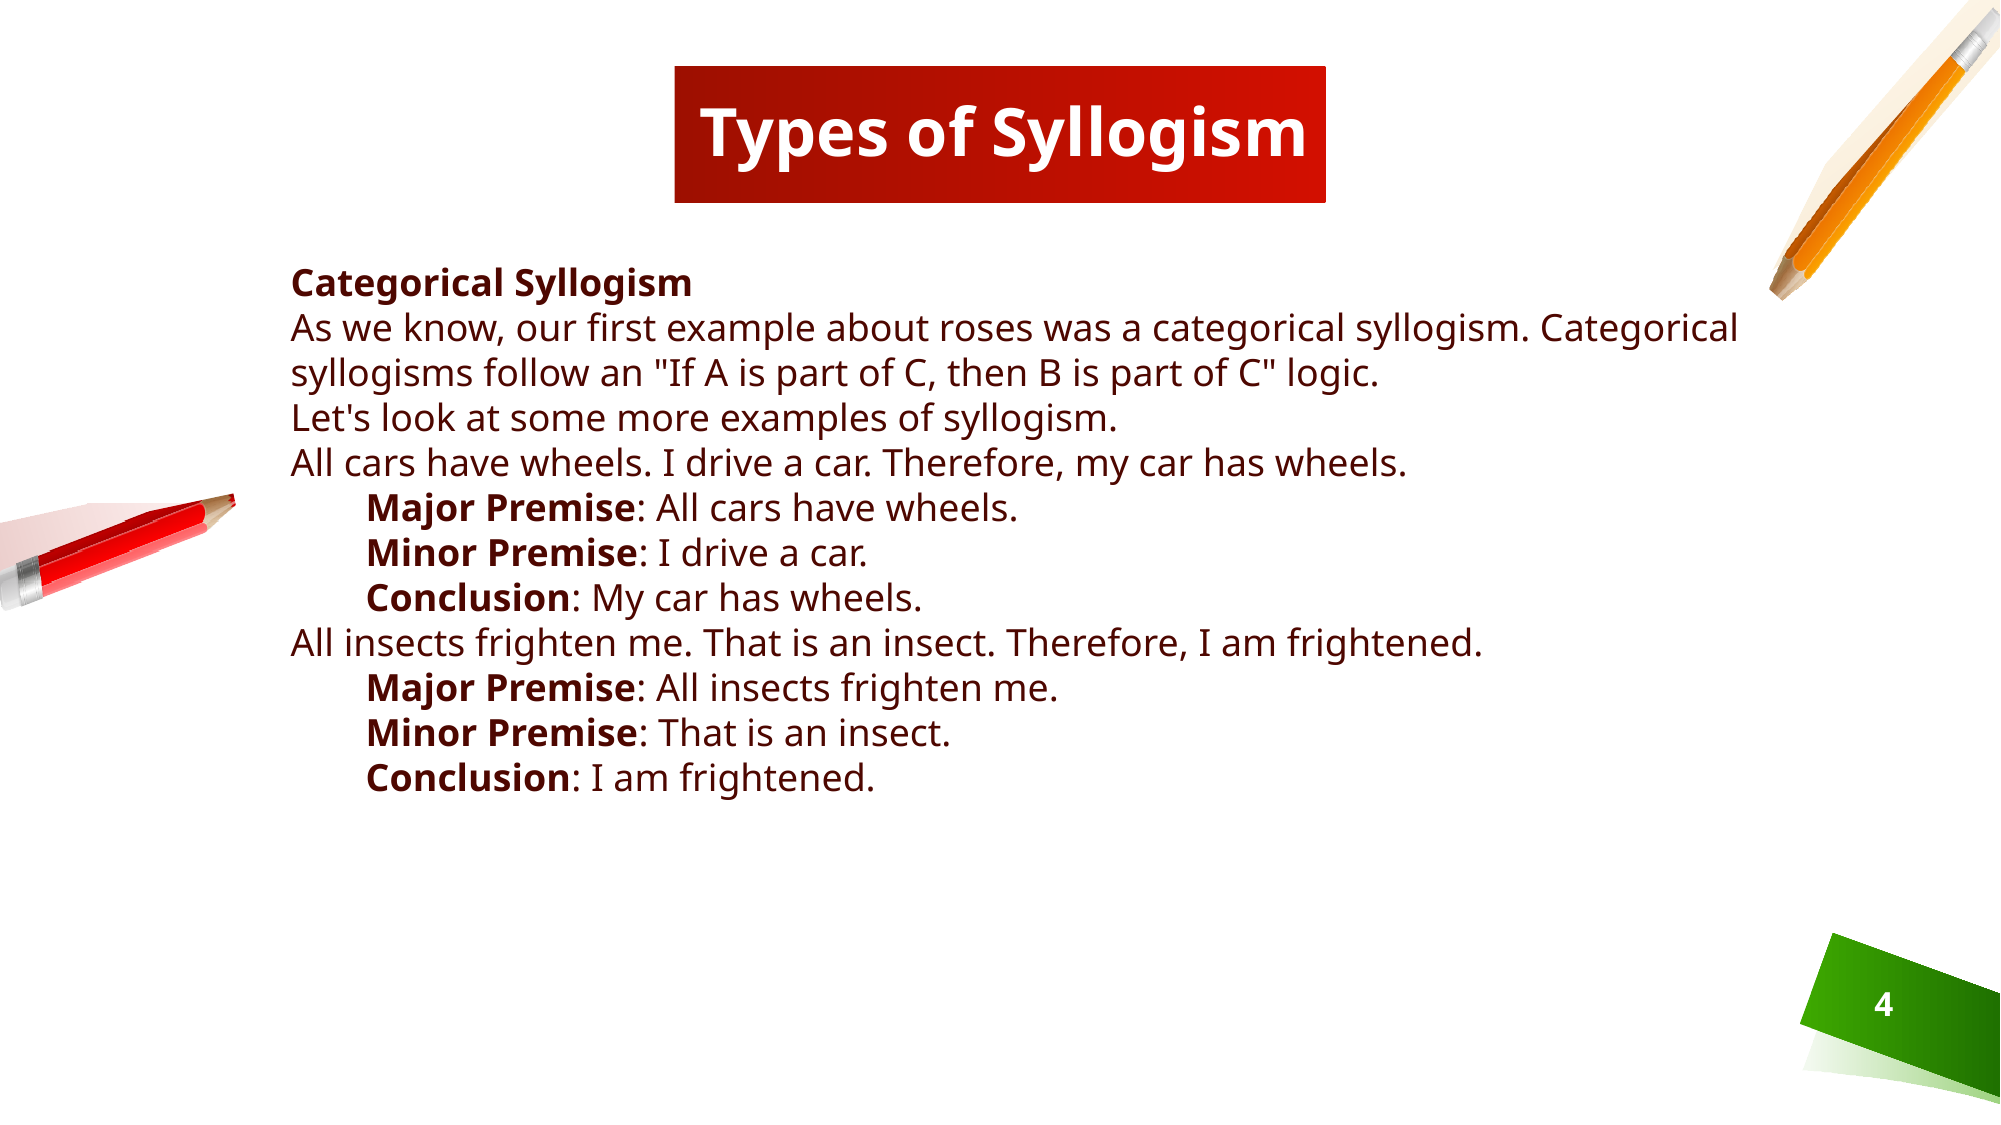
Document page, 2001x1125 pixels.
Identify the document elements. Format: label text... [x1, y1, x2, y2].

picture [0, 493, 248, 613]
text_box Categorical Syllogism As we know, our first example about roses was a categorical syllogism. Categorical syllogisms follow an "If A is part of C, then B is part of C" logic. Let's look at some more examples of syllogism. All cars have wheels. I drive a car. Therefore, my car has wheels. Major Premise: All cars have wheels. Minor Premise: I drive a car. Conclusion: My car has wheels. All insects frighten me. That is an insect. Therefore, I am frightened. Major Premise: All insects frighten me. Minor Premise: That is an insect. Conclusion: I am frightened. [275, 251, 1784, 852]
title Types of Syllogism [674, 66, 1326, 203]
slide_number 4 [1831, 975, 1937, 1036]
picture [1777, 0, 2000, 322]
